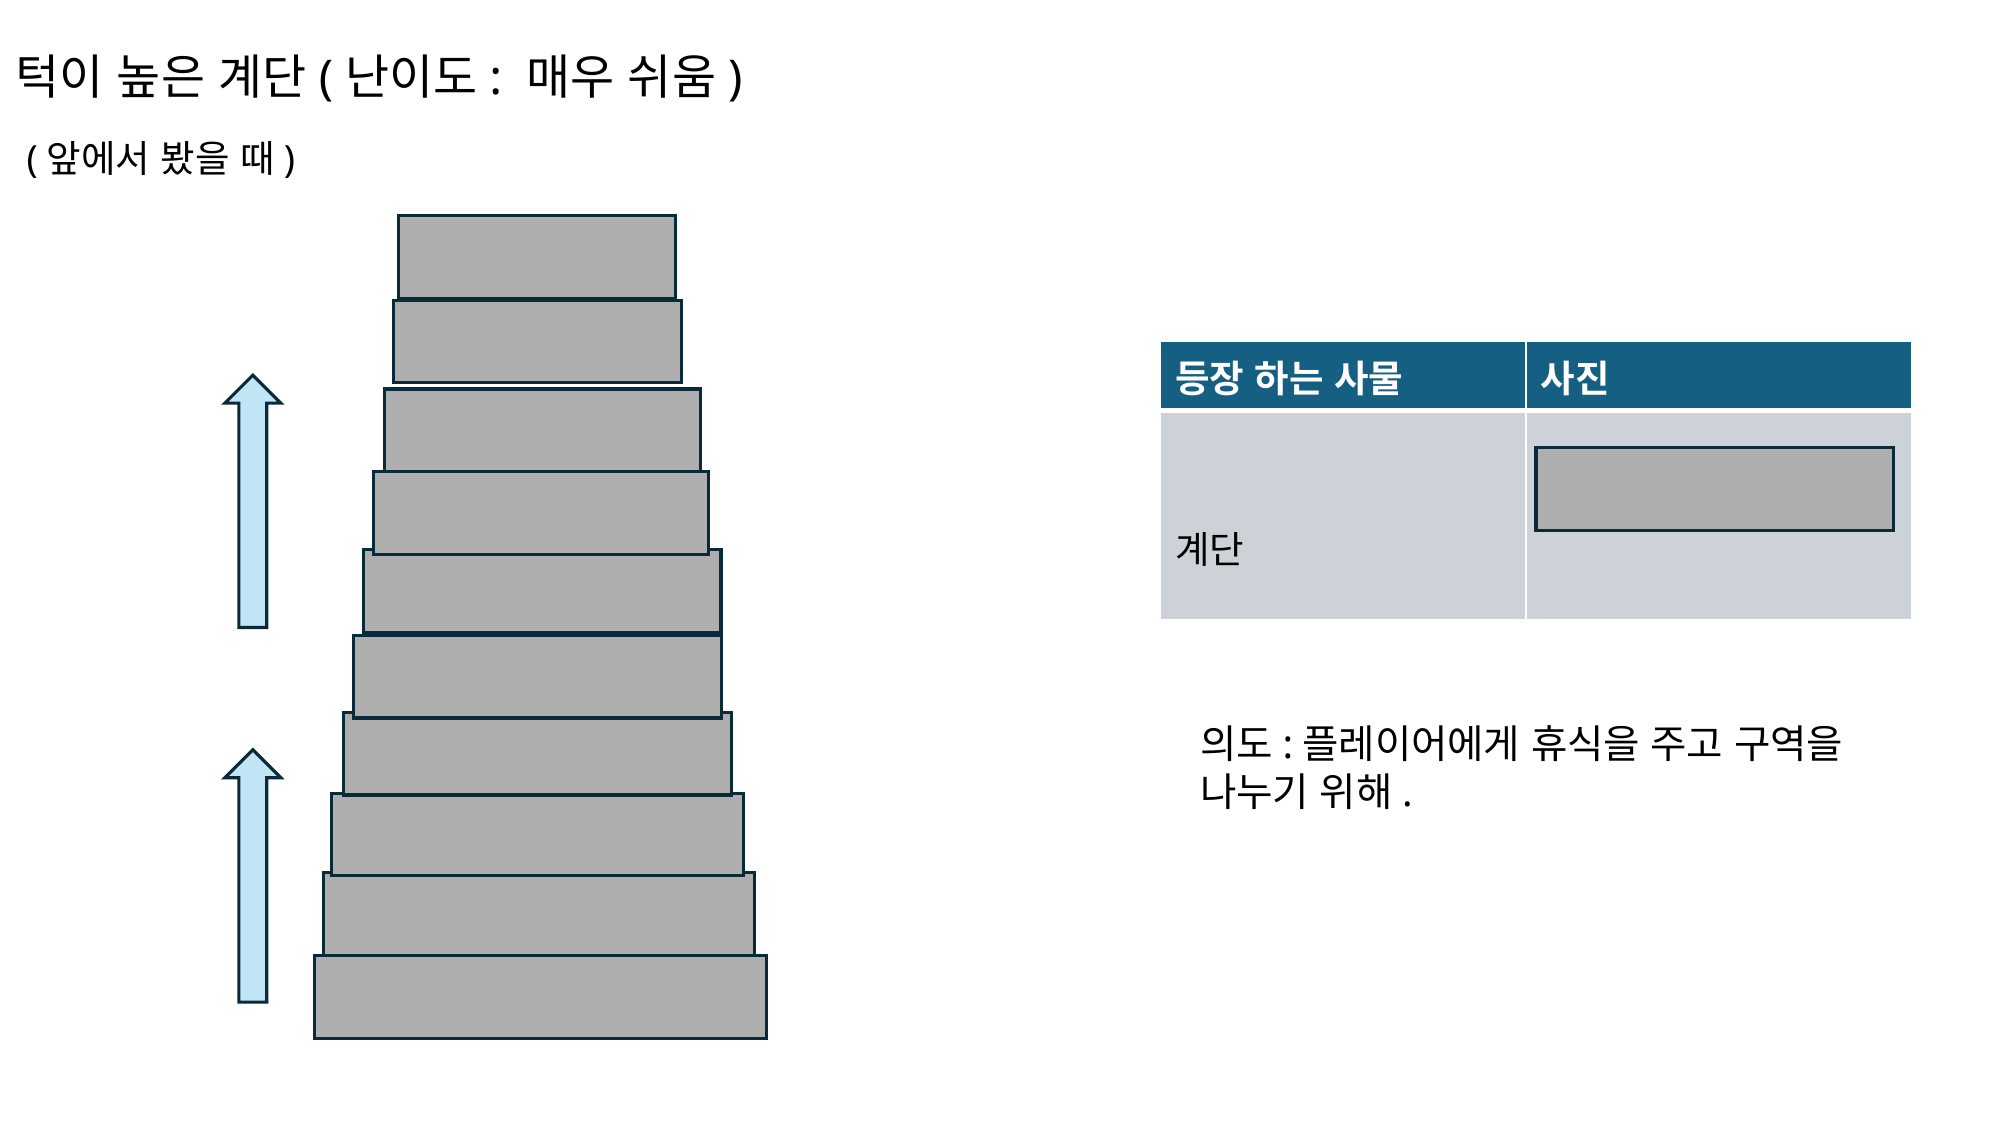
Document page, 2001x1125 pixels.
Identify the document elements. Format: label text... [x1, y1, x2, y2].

text_box 의도:플레이어에게 휴식을 주고 구역을 나누기 위해. [1185, 712, 1869, 822]
text_box [342, 711, 733, 797]
table_cell [1527, 413, 1911, 619]
title 턱이 높은 계단(난이도: 매우 쉬움) [0, 0, 1011, 159]
text_box [330, 792, 745, 877]
text_box [313, 954, 768, 1040]
table_header 사진 [1527, 342, 1911, 408]
text_box [392, 299, 683, 384]
text_box [322, 871, 756, 957]
text_box (앞에서 봤을 때) [11, 127, 311, 188]
text_box [383, 387, 702, 473]
text_box [1534, 446, 1895, 532]
text_box [362, 548, 723, 634]
text_box [397, 214, 677, 300]
text_box [352, 634, 723, 720]
table_header 등장 하는 사물 [1161, 342, 1525, 408]
text_box [221, 747, 285, 1004]
text_box [221, 372, 285, 630]
table_cell 계단 [1161, 413, 1525, 619]
text_box [372, 470, 710, 556]
